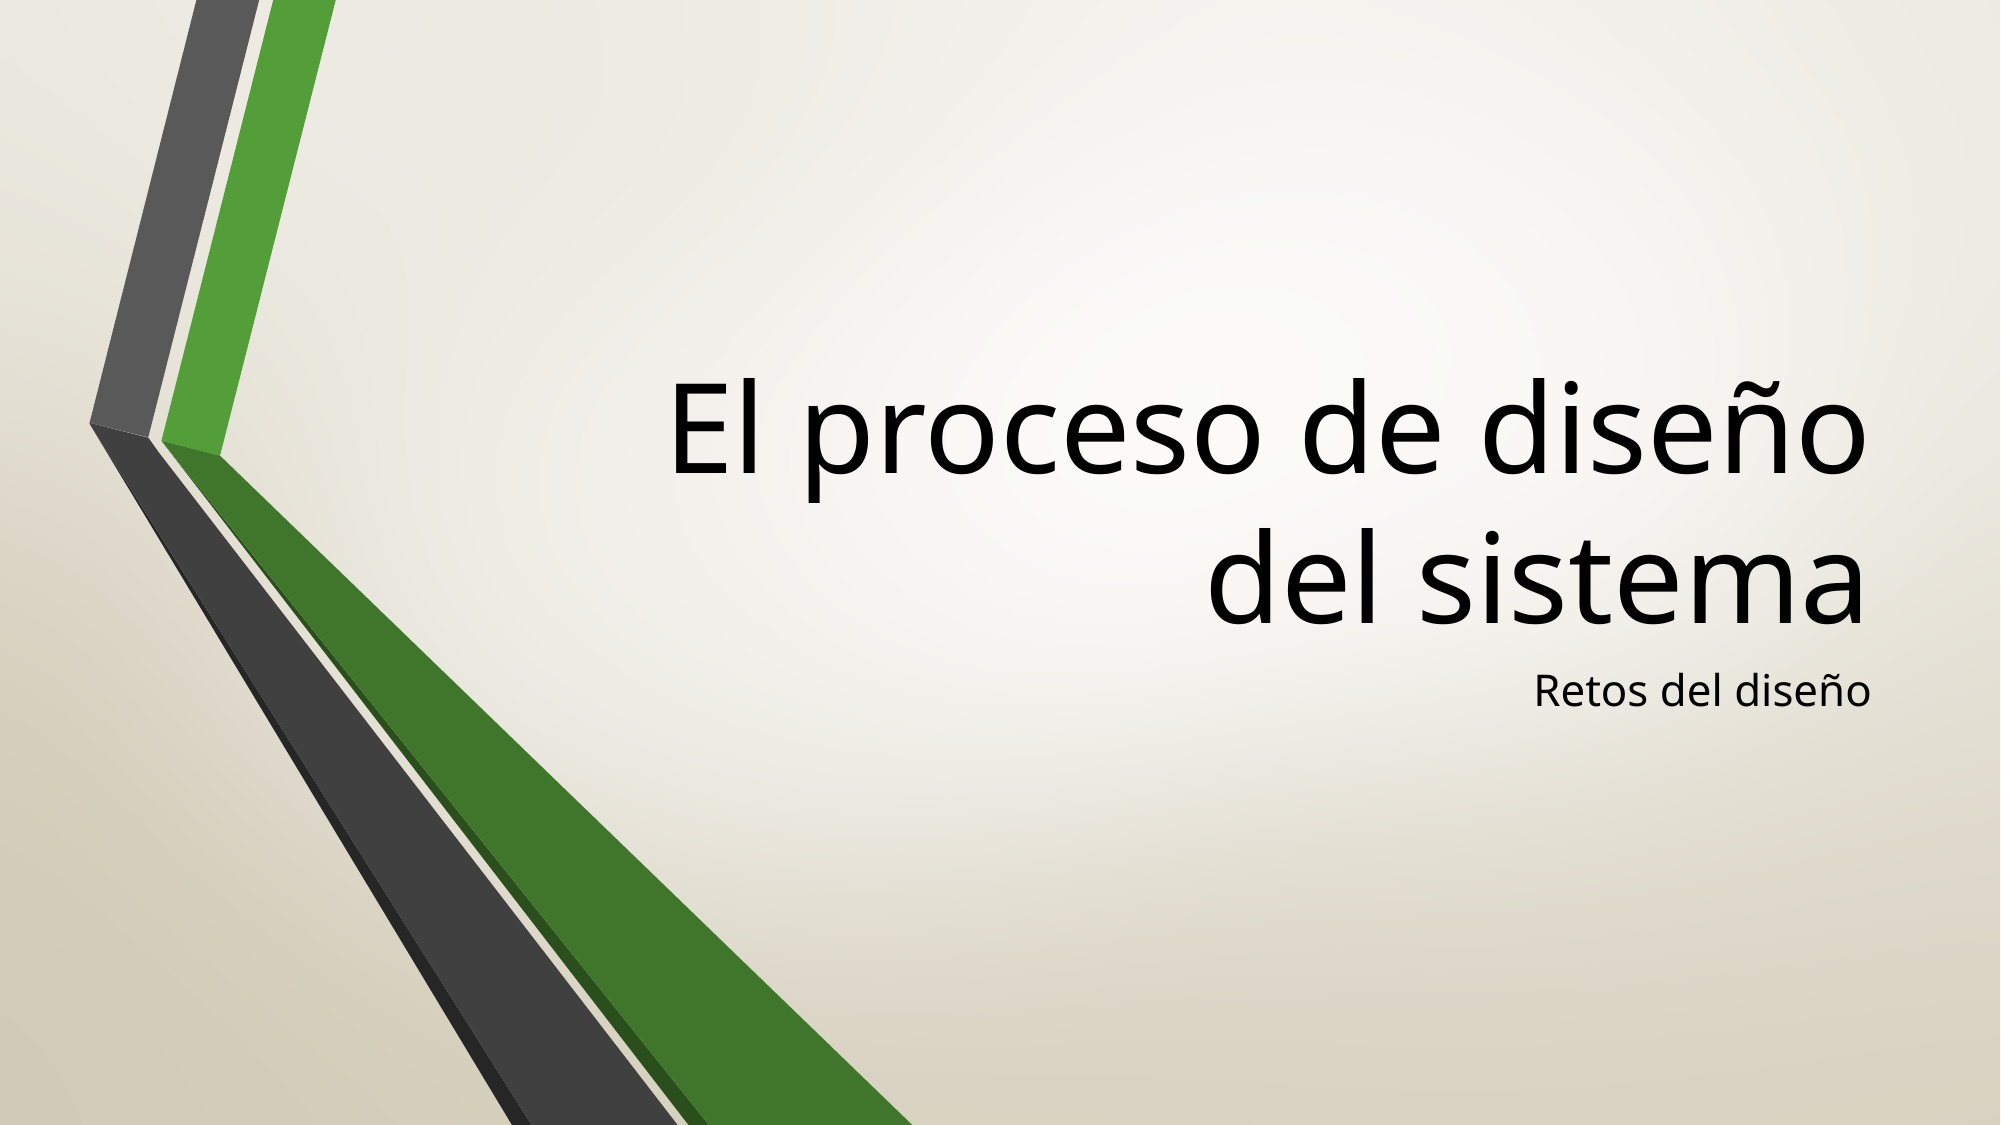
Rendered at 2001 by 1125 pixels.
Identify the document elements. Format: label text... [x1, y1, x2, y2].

subtitle Retos del diseño [740, 655, 1887, 884]
title El proceso de diseño del sistema [480, 226, 1887, 656]
